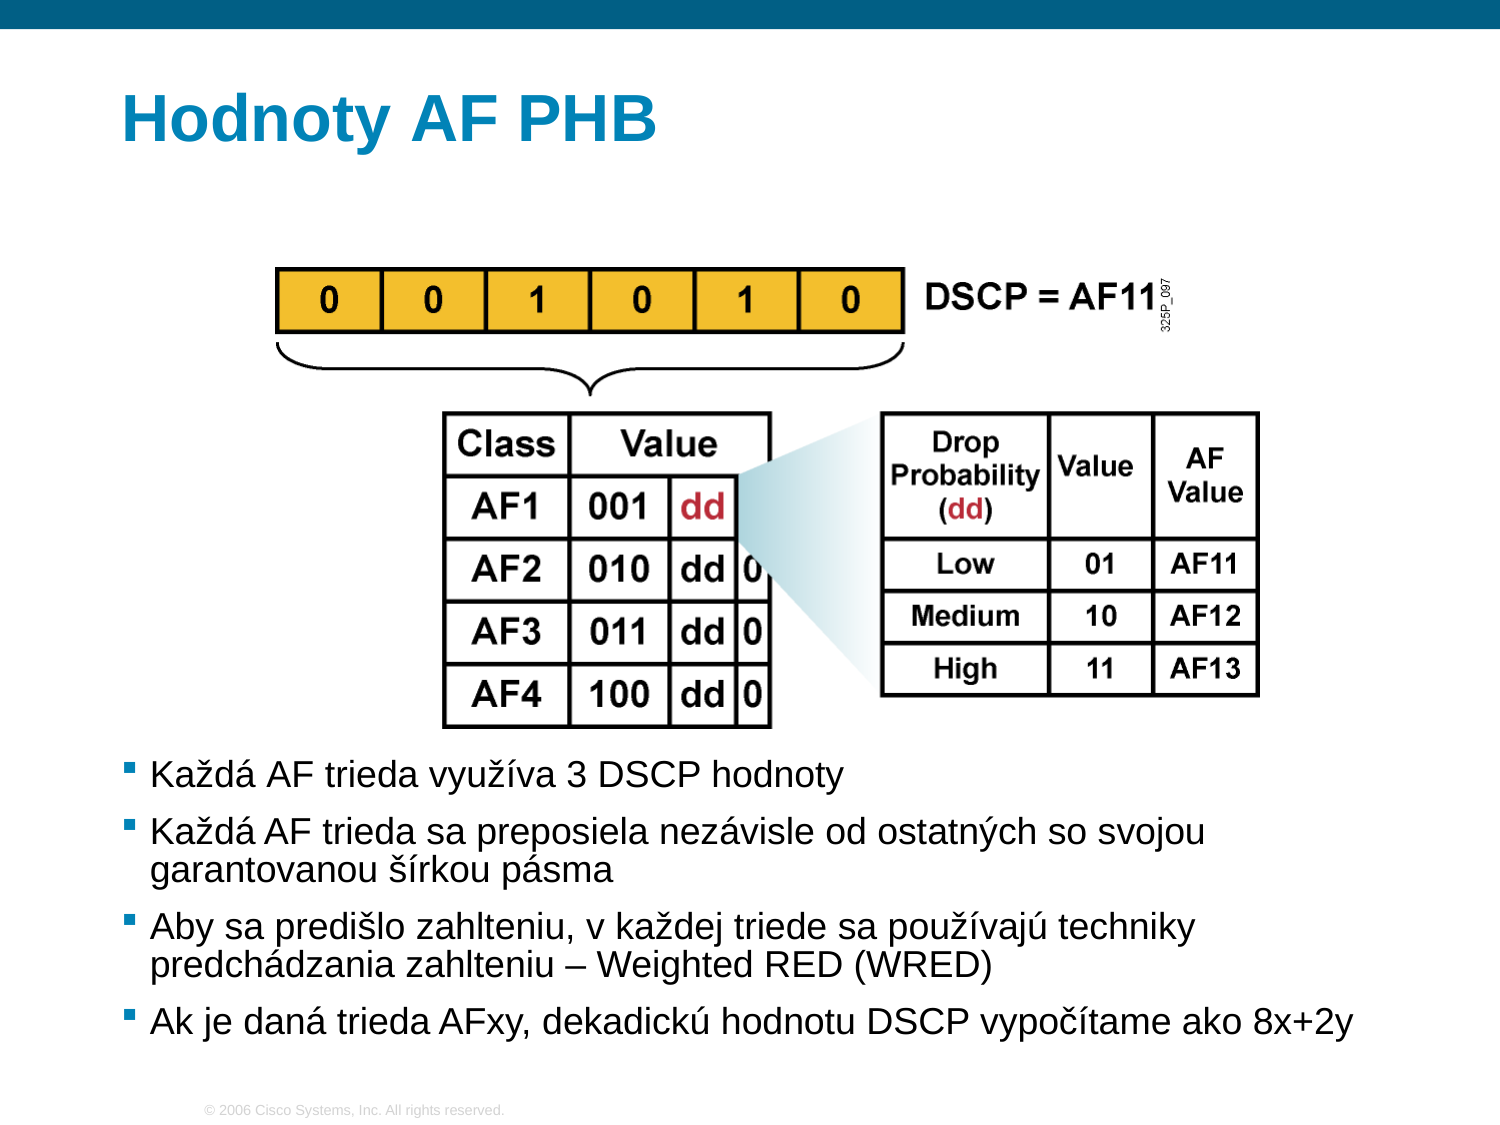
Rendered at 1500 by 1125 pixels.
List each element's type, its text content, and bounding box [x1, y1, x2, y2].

title Hodnoty AF PHB [107, 50, 1444, 163]
list Každá AF trieda využíva 3 DSCP hodnoty Každá AF trieda sa preposiela nezávisle od ostatných so svojou garantovanou šírkou pásma Aby sa predišlo zahlteniu, v každej triede sa používajú techniky predchádzania zahlteniu – Weighted RED (WRED) Ak je daná trieda AFxy, dekadickú hodnotu DSCP vypočítame ako 8x+2y [107, 750, 1447, 1063]
picture [274, 267, 1260, 730]
